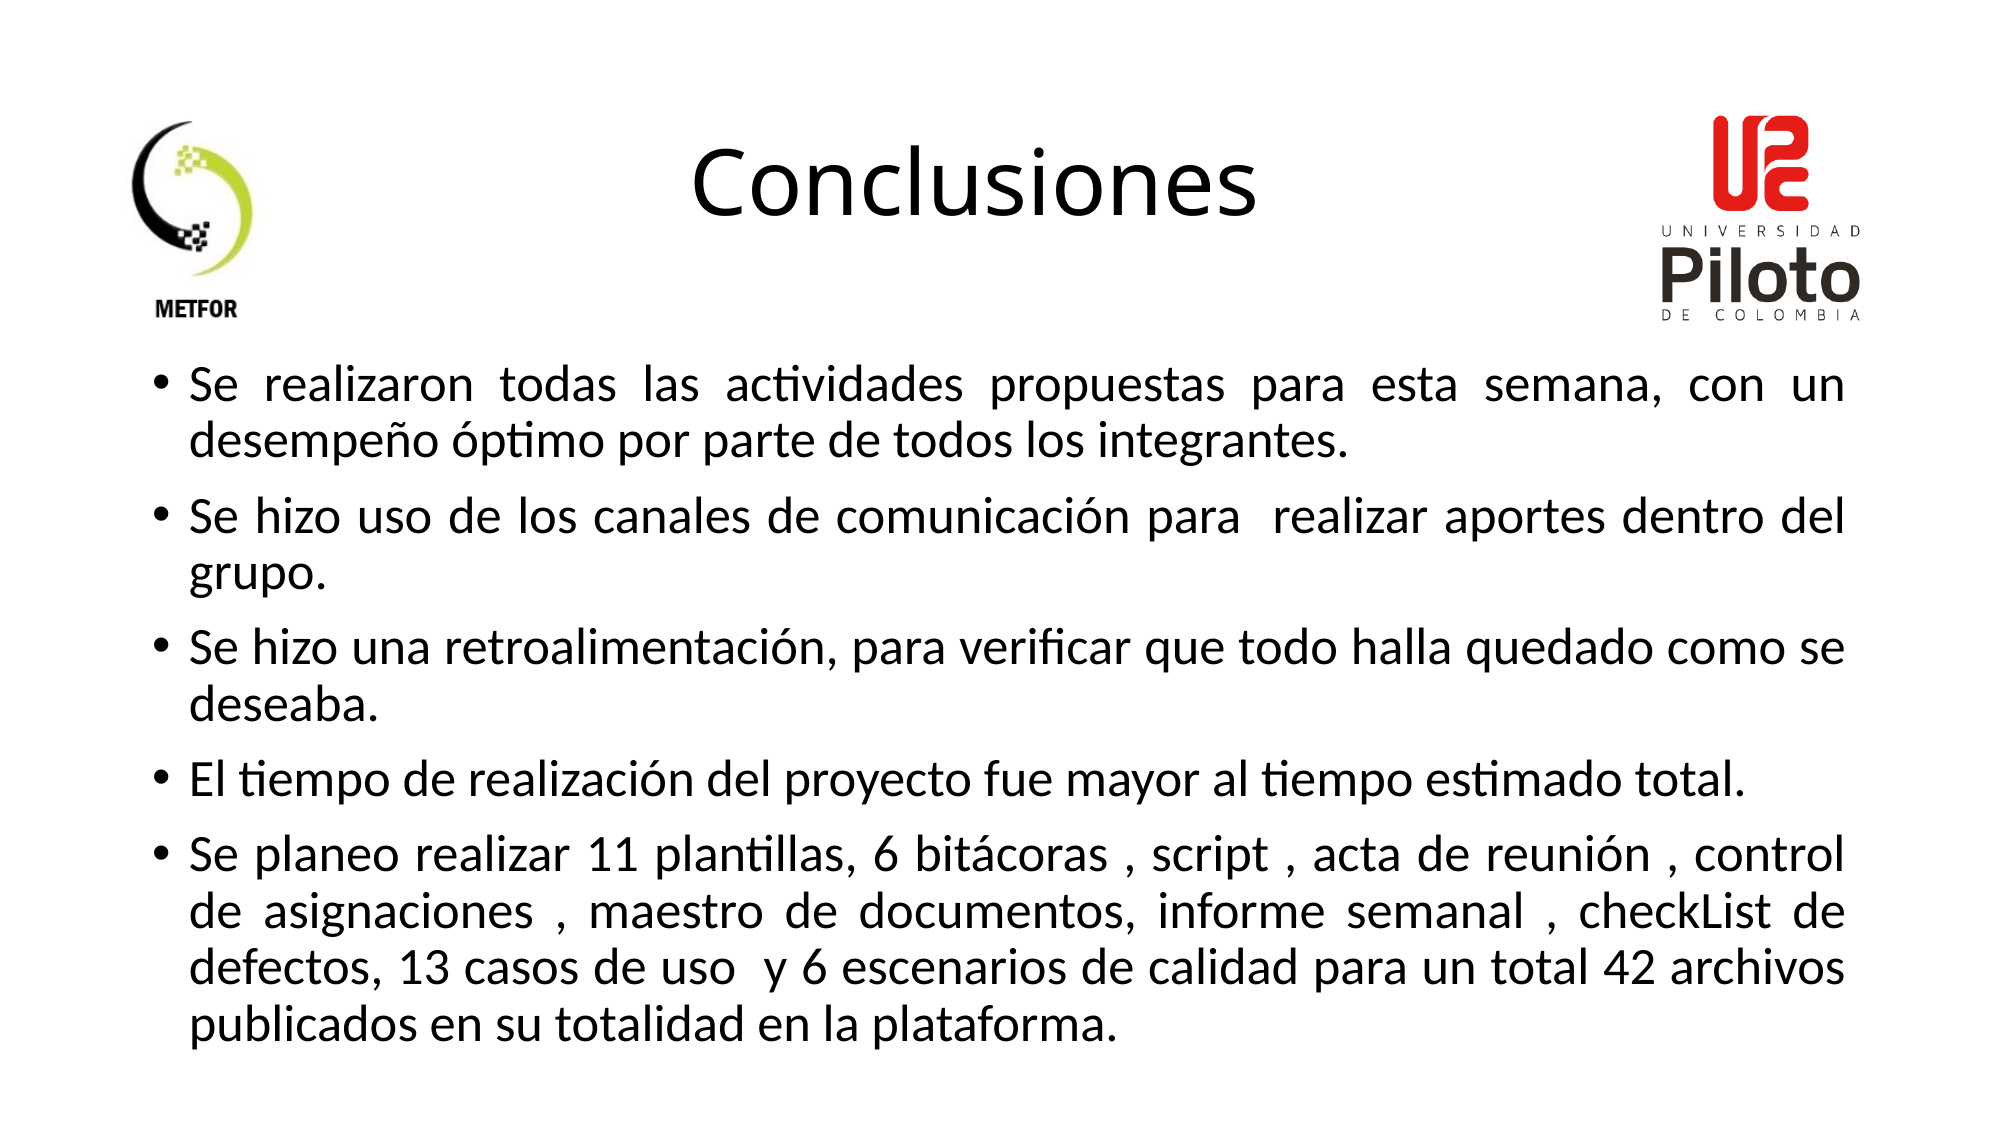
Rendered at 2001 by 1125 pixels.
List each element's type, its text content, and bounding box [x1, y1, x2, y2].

picture [1633, 94, 1888, 349]
title Conclusiones [674, 76, 1326, 294]
list Se realizaron todas las actividades propuestas para esta semana, con un desempeño óptimo por parte de todos los integrantes. Se hizo uso de los canales de comunicación para realizar aportes dentro del grupo. Se hizo una retroalimentación, para verificar que todo halla quedado como se deseaba. El tiempo de realización del proyecto fue mayor al tiempo estimado total. Se planeo realizar 11 plantillas, 6 bitácoras , script , acta de reunión , control de asignaciones , maestro de documentos, informe semanal , checkList de defectos, 13 casos de uso y 6 escenarios de calidad para un total 42 archivos publicados en su totalidad en la plataforma. [137, 348, 1863, 1063]
picture [100, 108, 288, 336]
